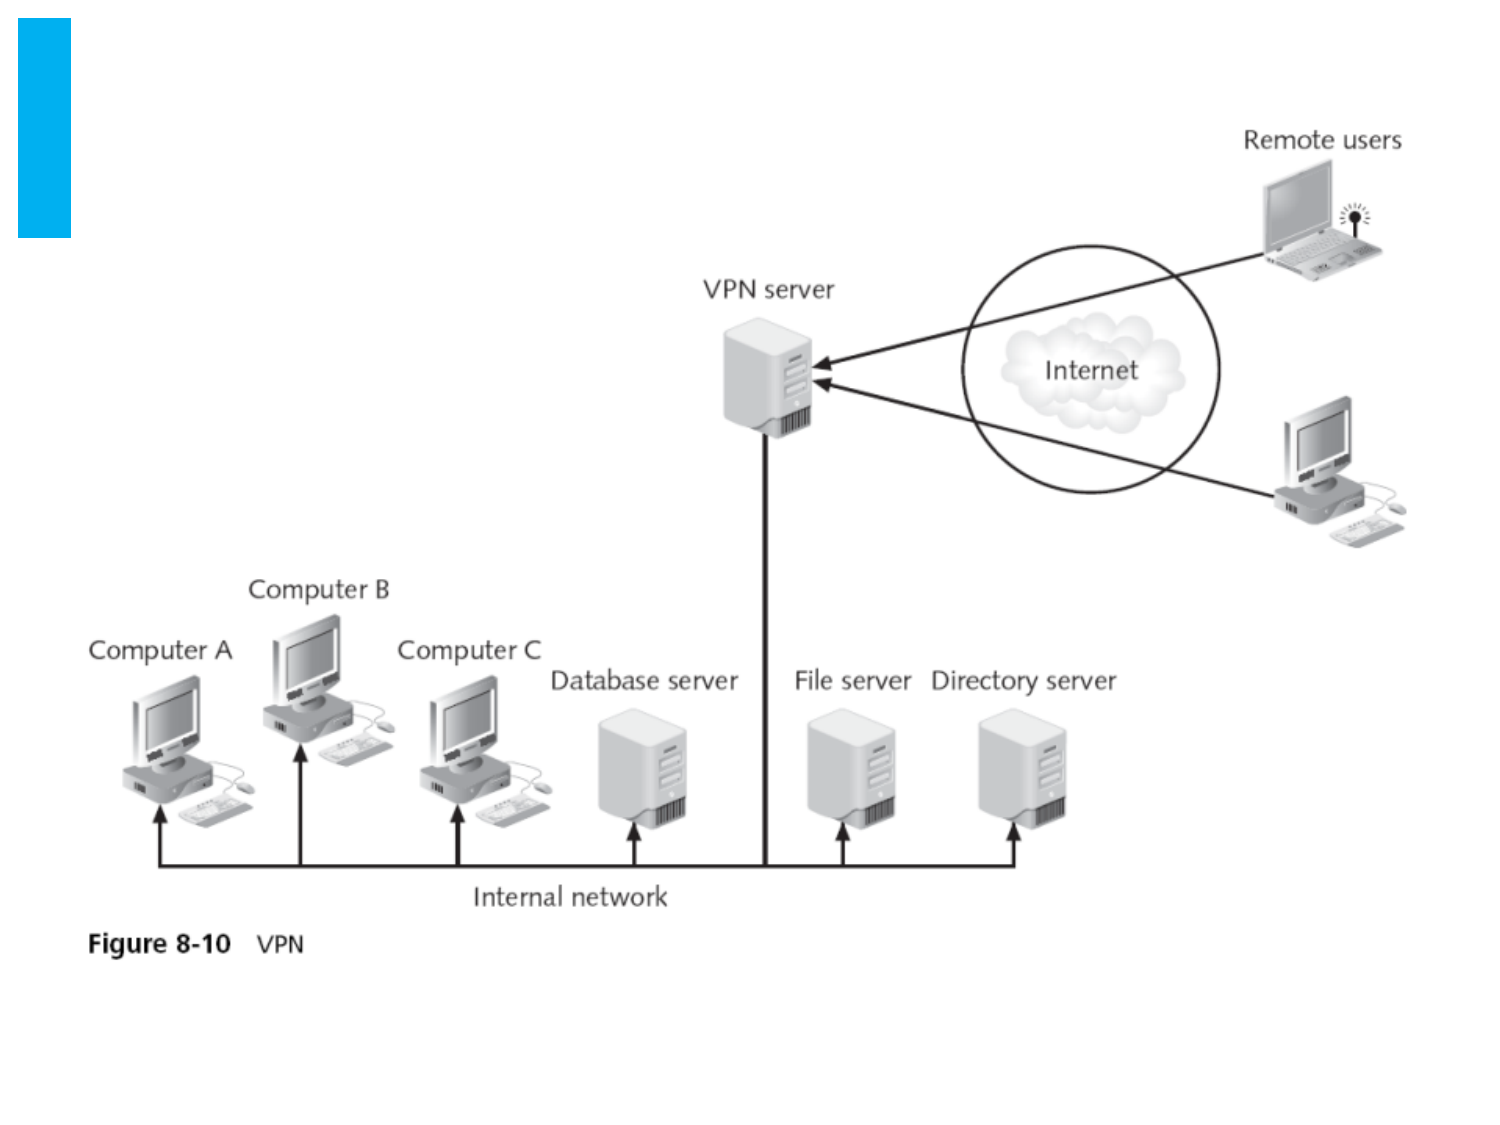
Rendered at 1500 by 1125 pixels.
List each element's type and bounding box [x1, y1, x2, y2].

picture [85, 124, 1413, 971]
